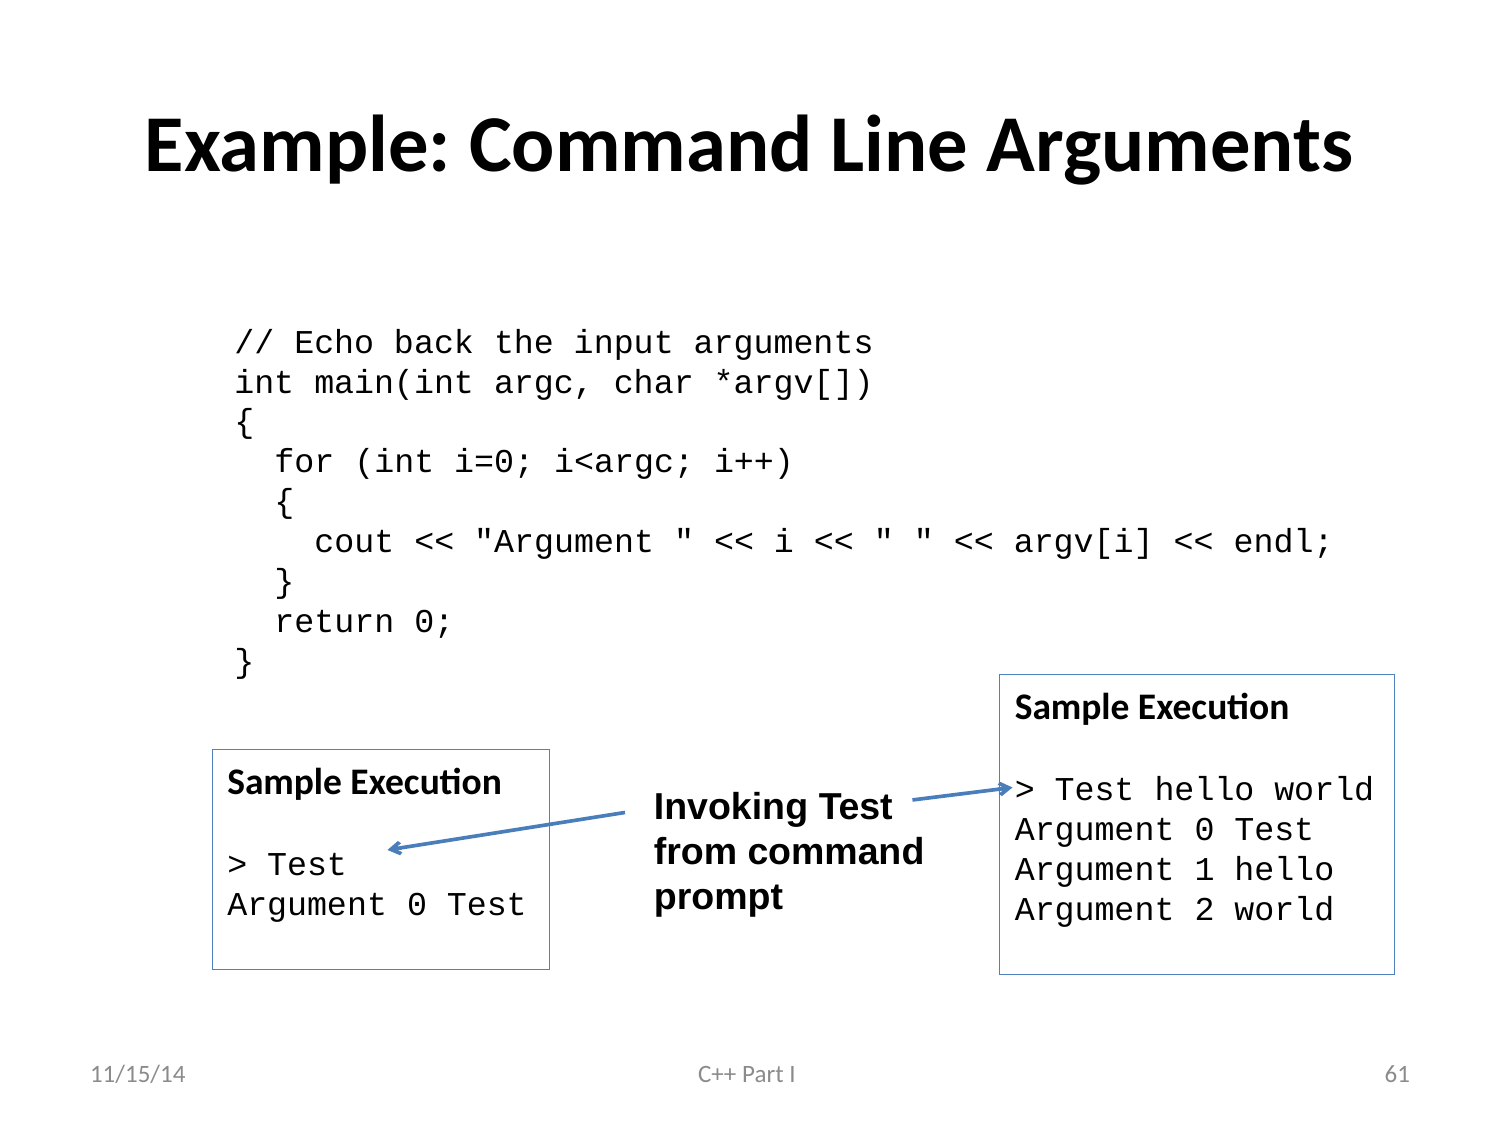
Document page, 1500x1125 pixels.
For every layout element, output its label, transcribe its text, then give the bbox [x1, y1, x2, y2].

slide_number 61 [1074, 1042, 1425, 1103]
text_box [912, 787, 1013, 801]
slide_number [75, 1042, 425, 1103]
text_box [387, 812, 626, 851]
text_box Invoking Test from command prompt [639, 774, 951, 925]
title Example: Command Line Arguments [75, 45, 1425, 233]
text_box Sample Execution > Test Argument 0 Test [212, 749, 550, 970]
text_box Sample Execution > Test hello world Argument 0 Test Argument 1 hello Argument 2 world [999, 674, 1395, 975]
text_box // Echo back the input arguments int main(int argc, char *argv[]) { for (int i=0; i<argc; i++) { cout << "Argument " << i << " " << argv[i] << endl; } return 0; } [219, 312, 1350, 727]
footer C++ Part I [512, 1042, 988, 1103]
